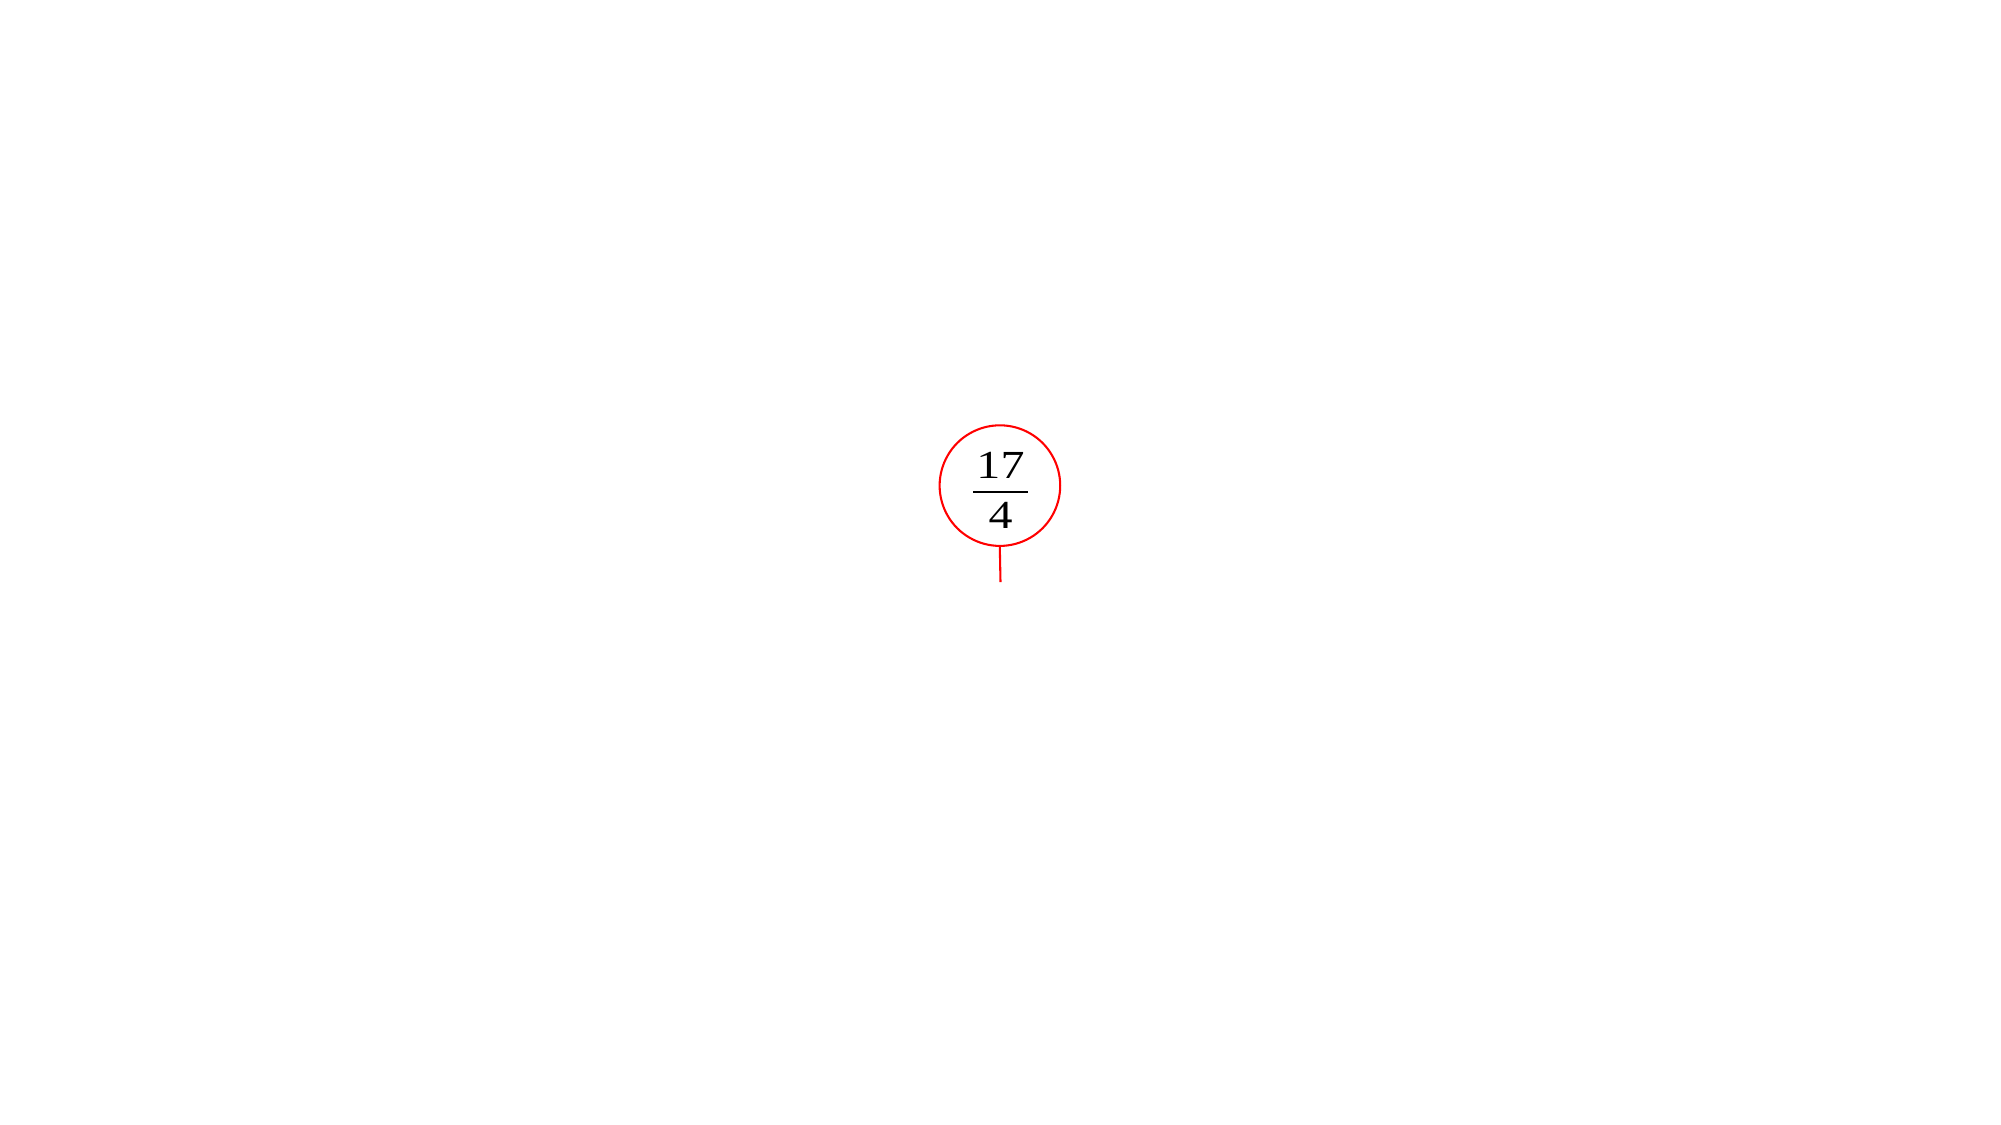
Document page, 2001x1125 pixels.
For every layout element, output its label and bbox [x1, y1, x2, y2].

text_box [939, 425, 1061, 583]
